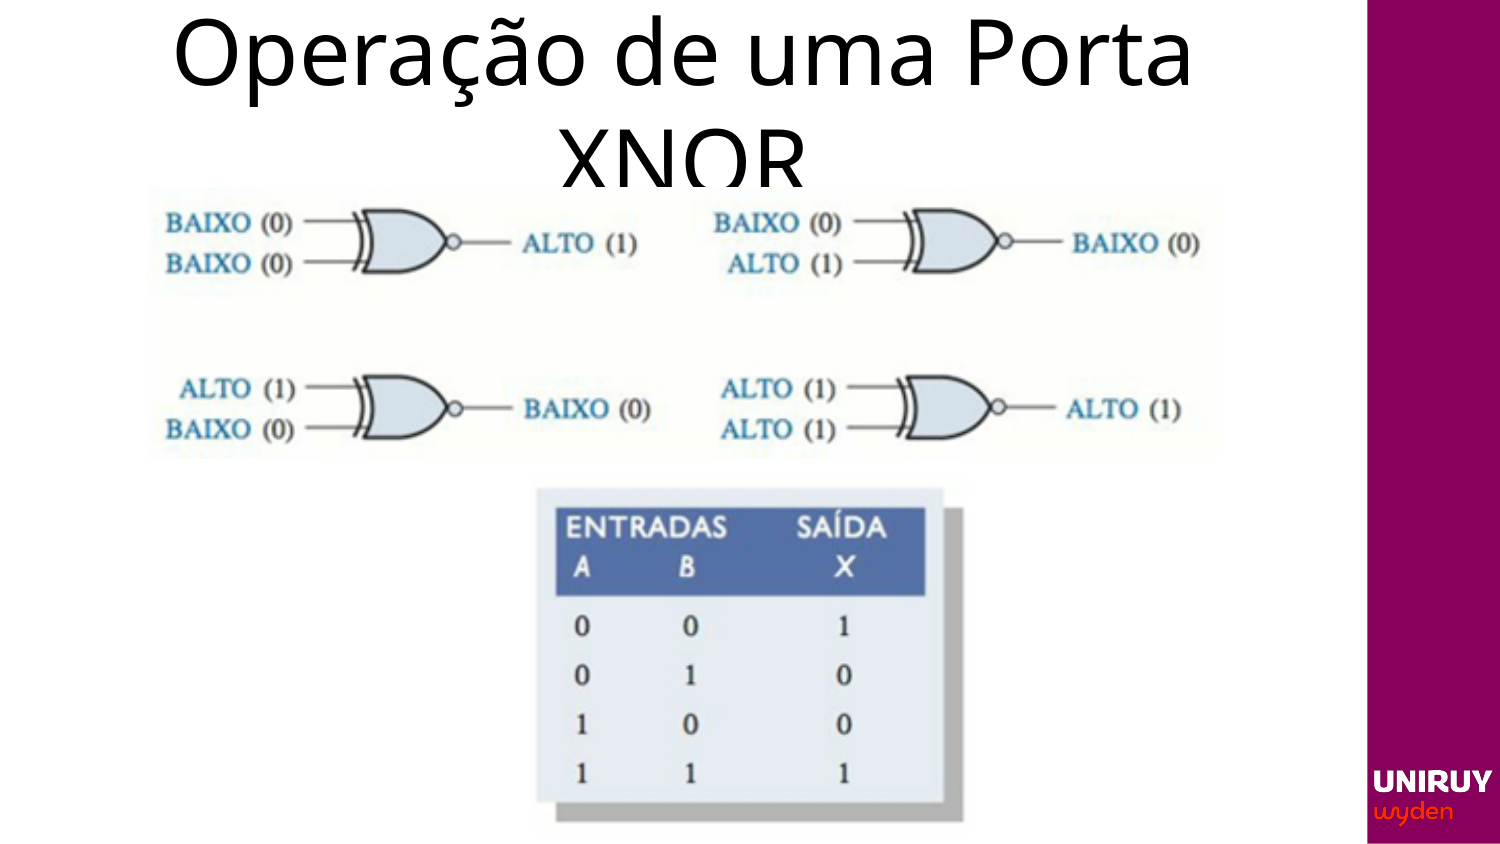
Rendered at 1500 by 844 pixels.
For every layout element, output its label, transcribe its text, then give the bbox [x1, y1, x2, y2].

picture [529, 478, 970, 834]
picture [146, 187, 1221, 459]
title Operação de uma Porta XNOR [63, 33, 1304, 175]
picture [1374, 770, 1493, 827]
